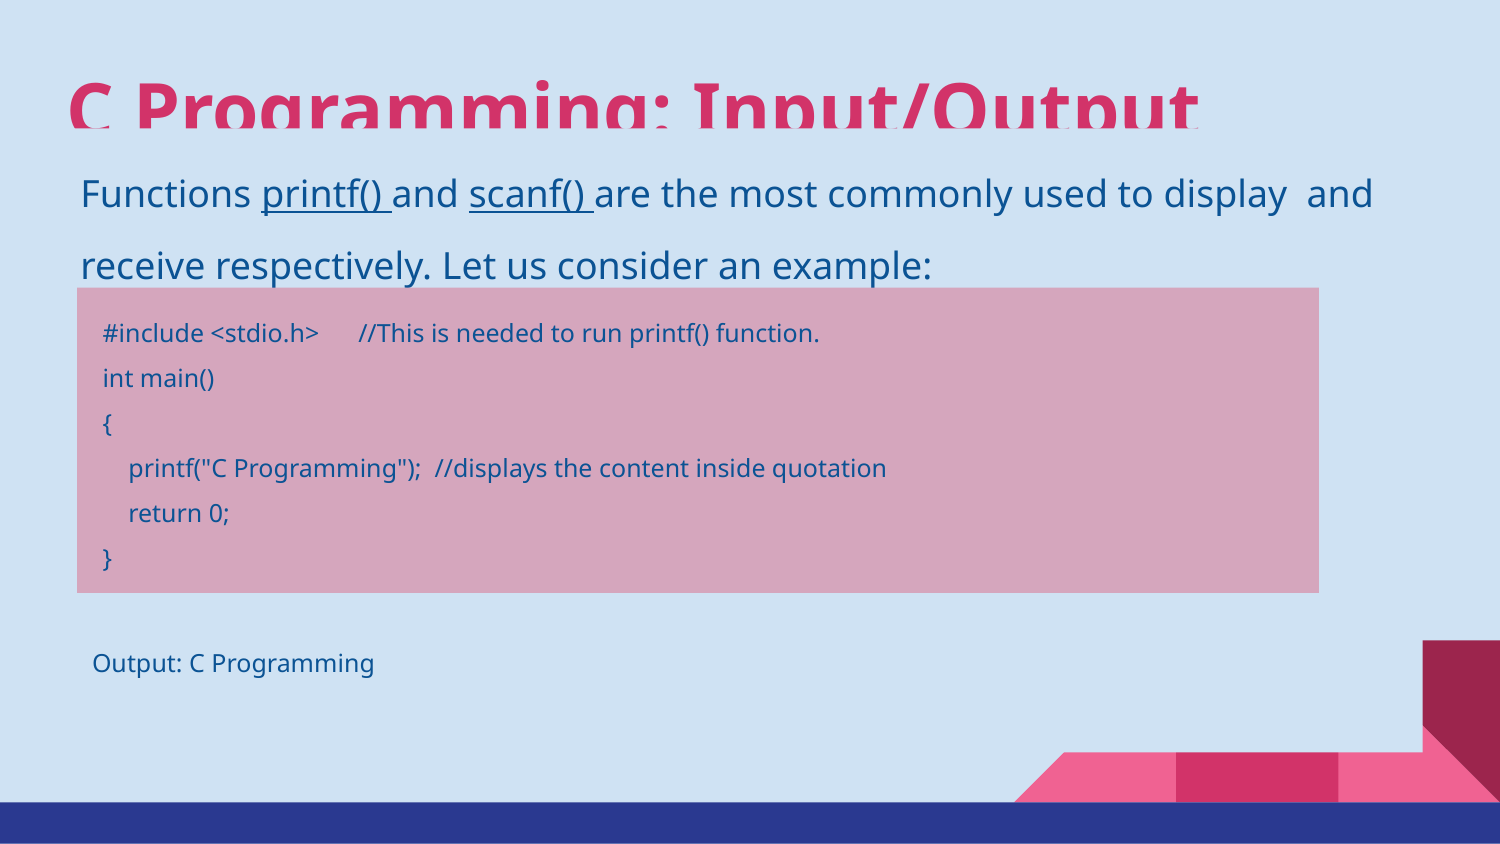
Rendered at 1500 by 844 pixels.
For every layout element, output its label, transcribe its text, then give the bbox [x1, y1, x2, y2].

list Functions printf() and scanf() are the most commonly used to display and receive respectively. Let us consider an example: [65, 128, 1423, 753]
title C Programming: Input/Output [51, 34, 1449, 169]
text_box #include <stdio.h> //This is needed to run printf() function. int main() { printf("C Programming"); //displays the content inside quotation return 0; } Output: C Programming [77, 287, 1319, 593]
